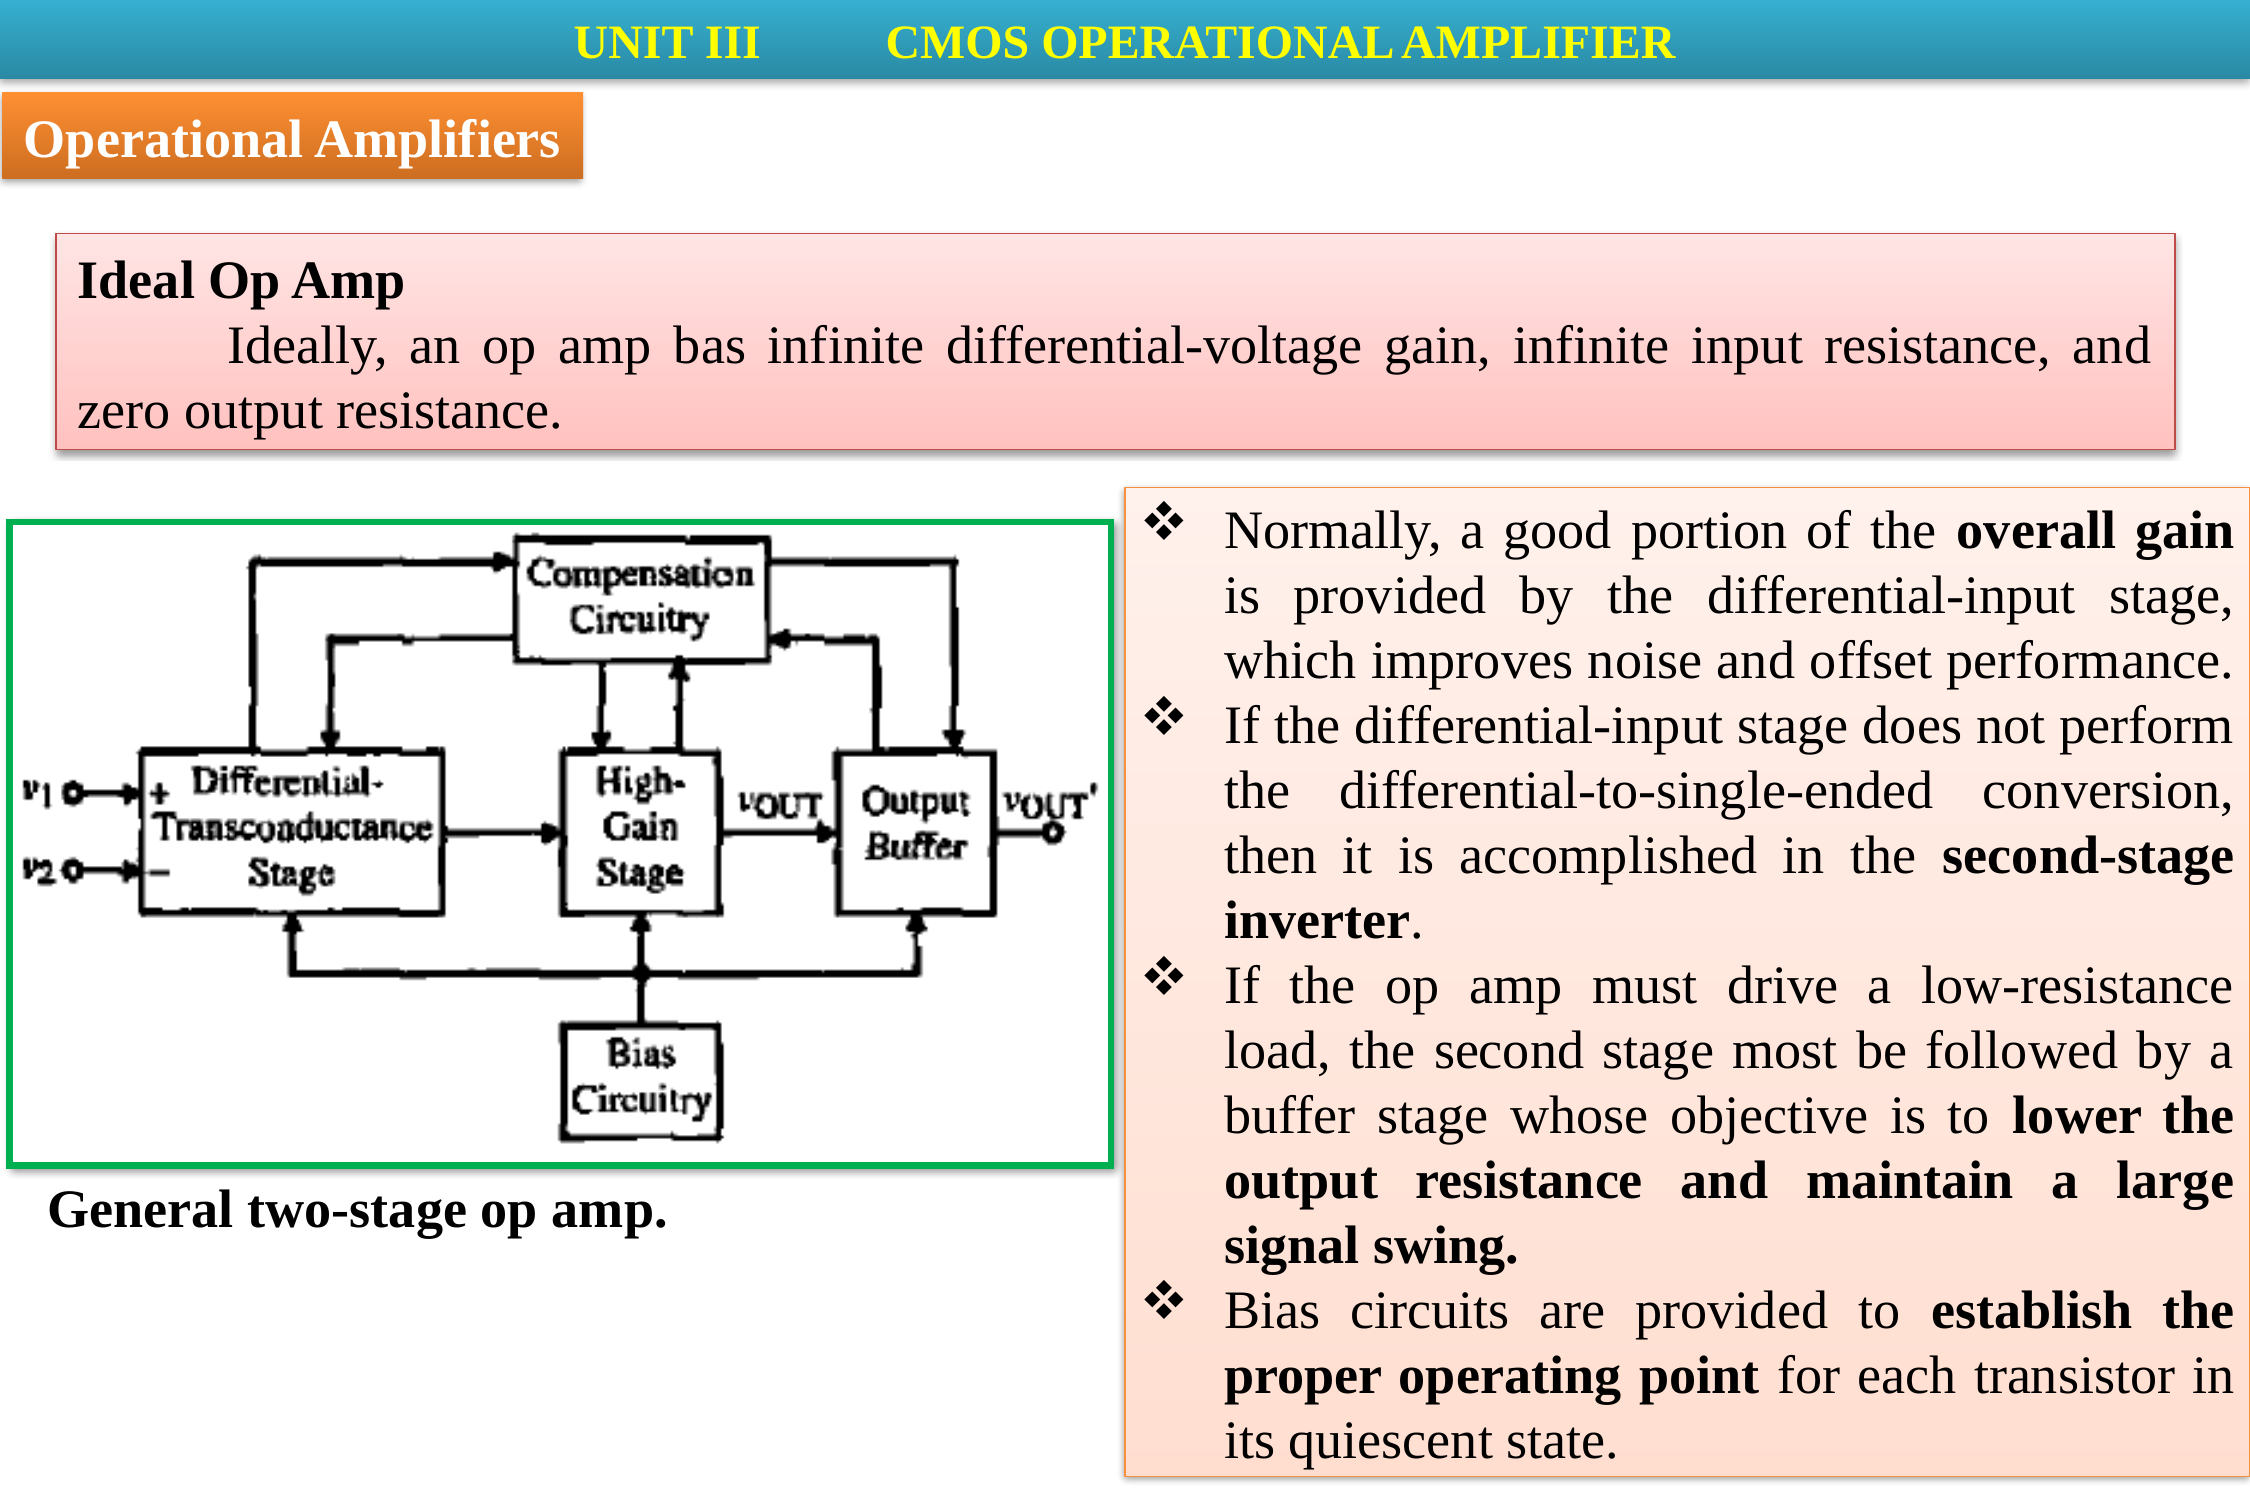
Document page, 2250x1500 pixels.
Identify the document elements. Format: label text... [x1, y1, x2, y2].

picture [12, 524, 1108, 1163]
text_box Normally, a good portion of the overall gain is provided by the differential-input stage, which improves noise and offset performance. If the differential-input stage does not perform the differential-to-single-ended conversion, then it is accomplished in the second-stage inverter. If the op amp must drive a low-resistance load, the second stage most be followed by a buffer stage whose objective is to lower the output resistance and maintain a large signal swing. Bias circuits are provided to establish the proper operating point for each transistor in its quiescent state. [1124, 487, 2250, 1477]
text_box Operational Amplifiers [2, 92, 584, 179]
text_box General two-stage op amp. [26, 1178, 691, 1249]
text_box Ideal Op Amp Ideally, an op amp bas infinite differential-voltage gain, infinite input resistance, and zero output resistance. [55, 233, 2176, 450]
text_box UNIT III CMOS OPERATIONAL AMPLIFIER [0, 0, 2250, 79]
